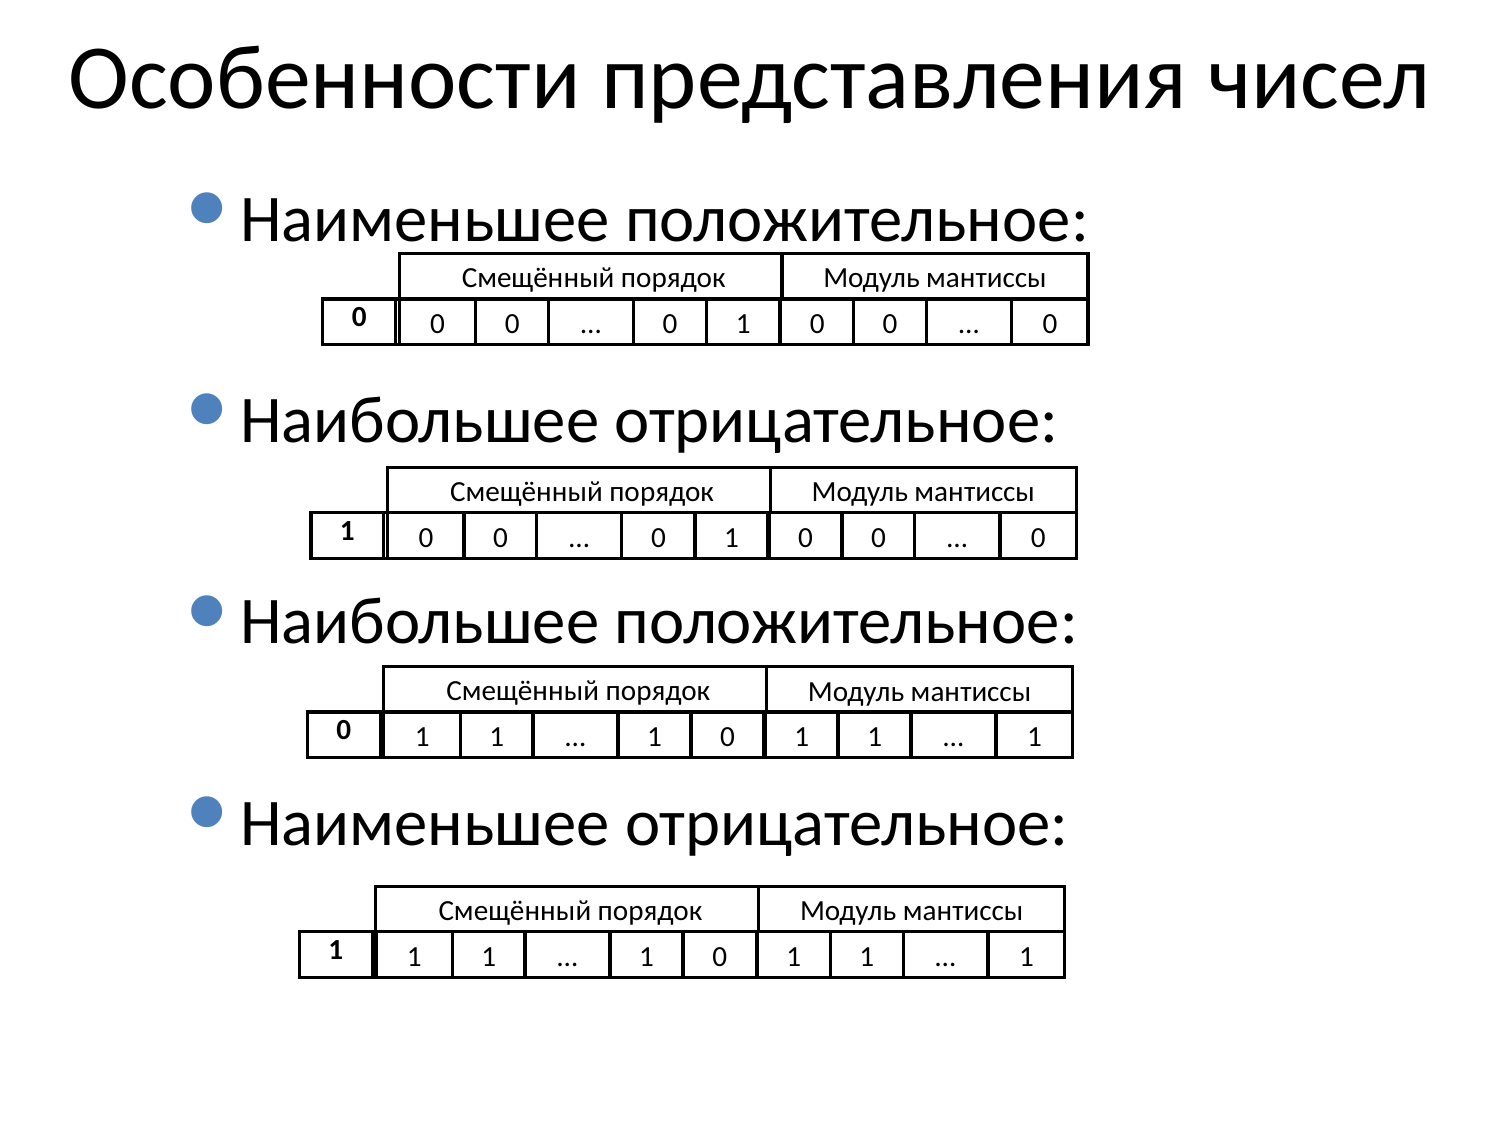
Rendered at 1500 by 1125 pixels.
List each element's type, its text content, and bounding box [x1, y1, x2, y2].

text_box 1 [706, 299, 780, 345]
text_box 0 [780, 299, 853, 345]
text_box 1 [996, 712, 1073, 758]
text_box Модуль мантиссы [770, 467, 1077, 513]
text_box Модуль мантиссы [758, 886, 1065, 932]
text_box 1 [765, 712, 838, 758]
text_box Смещённый порядок [383, 666, 766, 712]
text_box 0 [633, 299, 706, 345]
text_box … [926, 299, 1011, 345]
text_box 1 [838, 712, 911, 758]
text_box 1 [757, 932, 830, 978]
text_box 0 [691, 712, 765, 758]
text_box 0 [769, 513, 841, 559]
text_box 1 [610, 932, 683, 978]
text_box 1 [830, 932, 903, 978]
text_box 1 [618, 712, 691, 758]
text_box 1 [694, 513, 768, 559]
text_box 1 [453, 932, 525, 978]
text_box 0 [853, 299, 926, 345]
text_box Смещённый порядок [375, 886, 758, 932]
title Особенности представления чисел [41, 8, 1459, 197]
text_box Модуль мантиссы [781, 253, 1089, 299]
text_box … [533, 712, 618, 758]
text_box 1 [383, 712, 461, 758]
text_box 0 [683, 932, 757, 978]
text_box Смещённый порядок [399, 253, 781, 299]
text_box … [548, 299, 633, 345]
text_box 0 [465, 513, 536, 559]
text_box 0 [999, 513, 1077, 559]
text_box … [536, 513, 621, 559]
text_box 0 [476, 299, 548, 345]
text_box … [914, 513, 999, 559]
text_box Модуль мантиссы [766, 666, 1073, 712]
text_box 0 [399, 299, 476, 345]
text_box … [903, 932, 988, 978]
text_box 0 [322, 298, 396, 345]
text_box 1 [461, 712, 533, 758]
text_box Смещённый порядок [387, 467, 770, 513]
text_box 0 [307, 711, 381, 758]
text_box Наименьшее положительное: Наибольшее отрицательное: Наибольшее положительное: Наименьшее отрицательное: [158, 159, 1500, 1062]
text_box 0 [1011, 299, 1089, 345]
text_box 1 [375, 932, 453, 978]
text_box … [525, 932, 610, 978]
text_box 0 [841, 513, 914, 559]
text_box 0 [387, 513, 465, 559]
text_box 1 [310, 512, 384, 559]
text_box … [911, 712, 996, 758]
text_box 1 [299, 931, 373, 978]
text_box 1 [988, 932, 1065, 978]
text_box 0 [621, 513, 694, 559]
